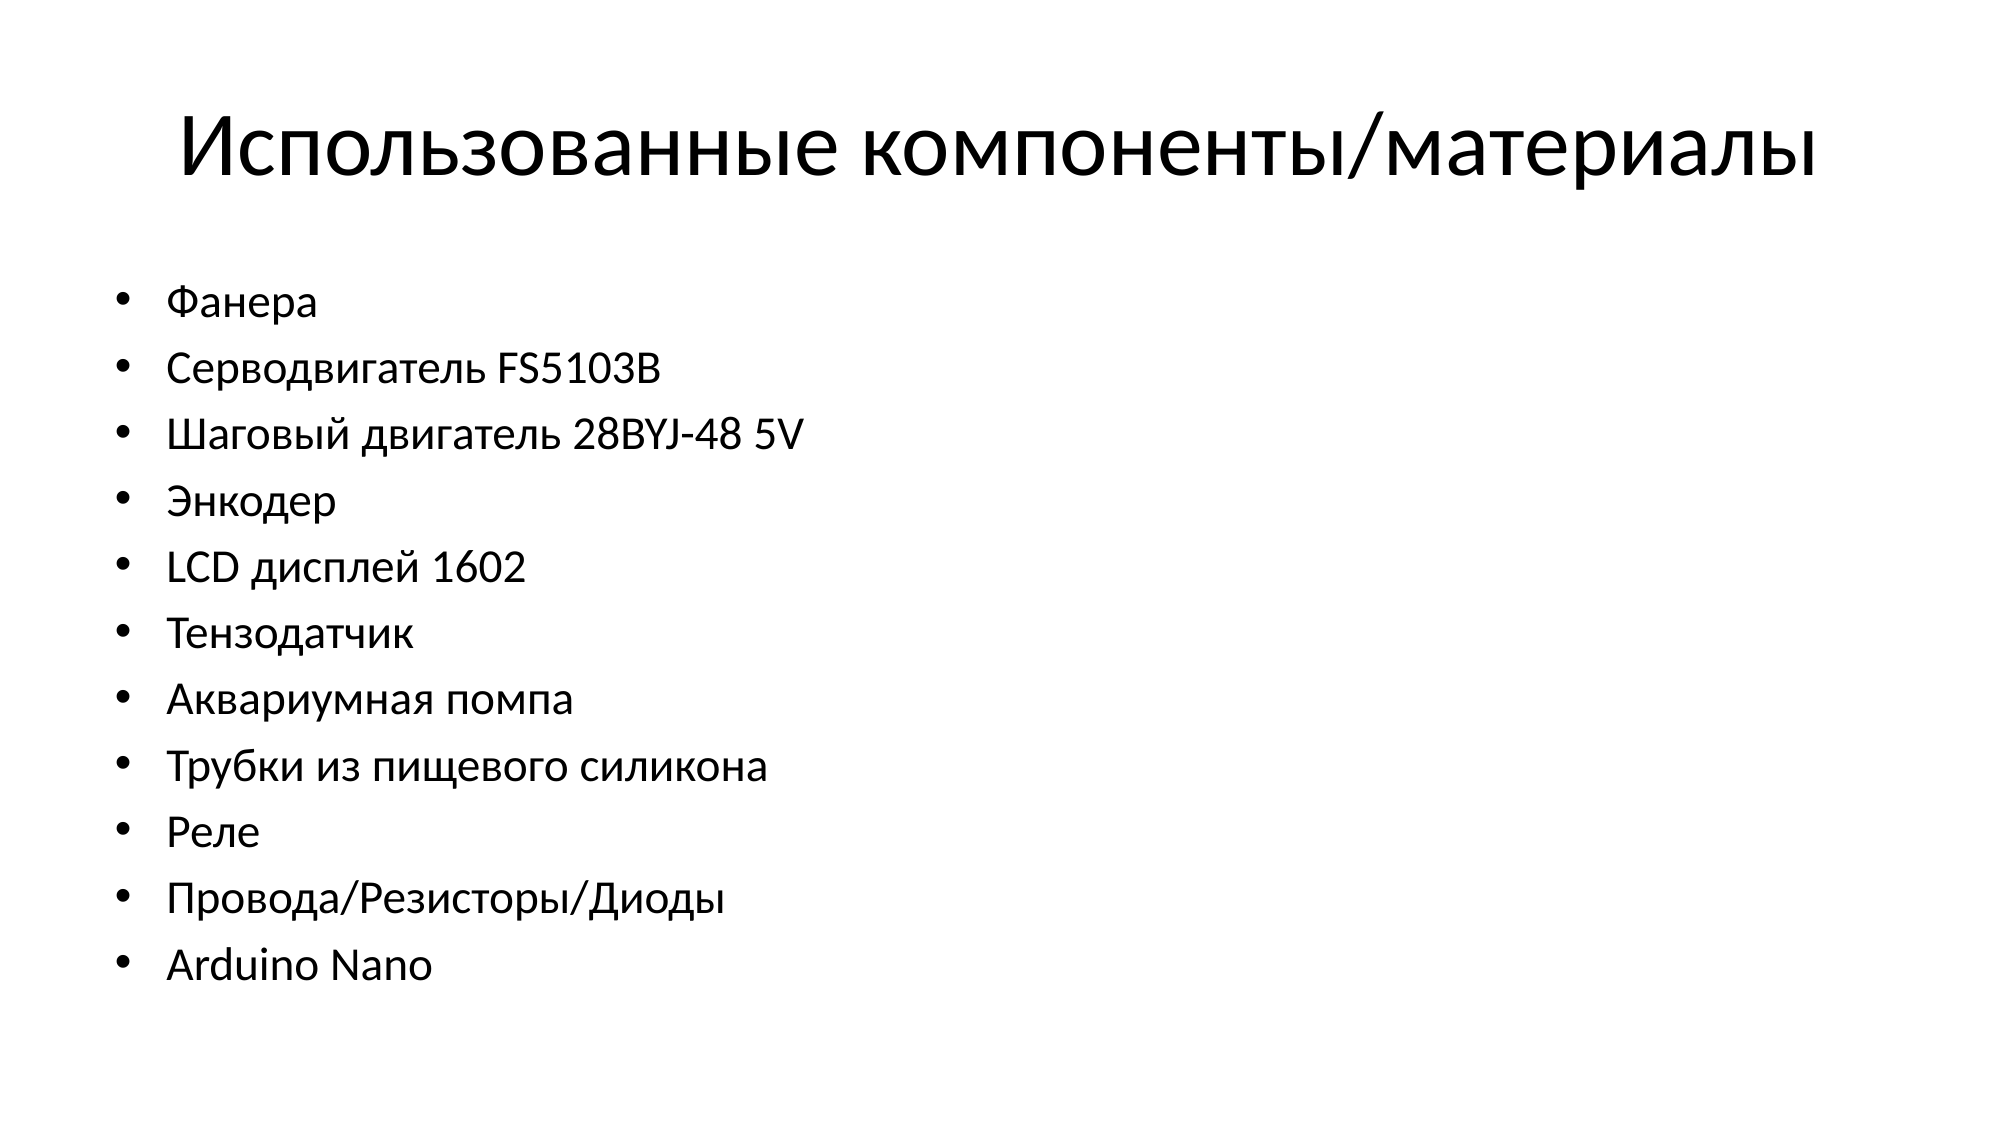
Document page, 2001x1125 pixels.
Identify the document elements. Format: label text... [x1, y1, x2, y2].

list Фанера Серводвигатель FS5103B Шаговый двигатель 28BYJ-48 5V Энкодер LCD дисплей 1602 Тензодатчик Аквариумная помпа Трубки из пищевого силикона Реле Провода/Резисторы/Диоды Arduino Nano [99, 262, 1900, 1005]
title Использованные компоненты/материалы [99, 45, 1900, 233]
